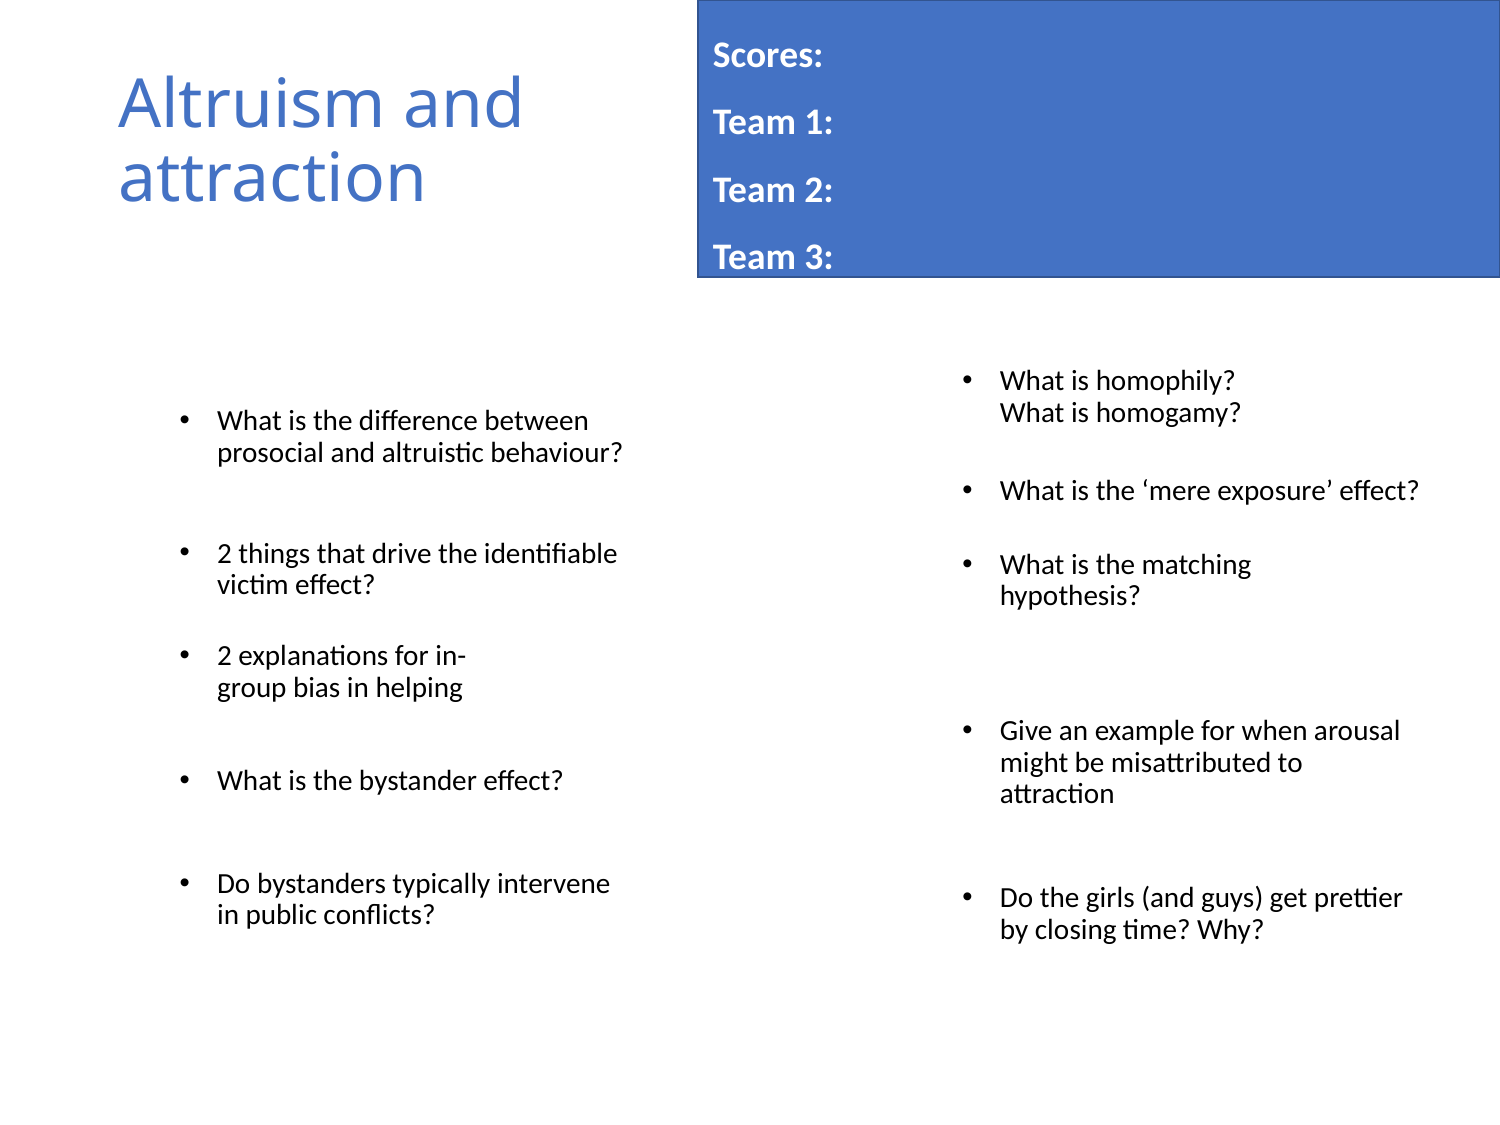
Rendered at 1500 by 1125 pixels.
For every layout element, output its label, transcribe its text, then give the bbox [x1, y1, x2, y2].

title Altruism and attraction [103, 59, 675, 225]
text_box Do bystanders typically intervene in public conflicts? [164, 860, 642, 979]
text_box What is homophily? What is homogamy? [947, 357, 1364, 476]
text_box 2 things that drive the identifiable victim effect? [164, 530, 642, 649]
text_box What is the bystander effect? [164, 757, 642, 860]
list What is the difference between prosocial and altruistic behaviour? [164, 398, 642, 517]
text_box What is the matching hypothesis? [947, 541, 1364, 660]
text_box What is the ‘mere exposure’ effect? [947, 467, 1438, 586]
text_box 2 explanations for in-group bias in helping [164, 632, 515, 751]
text_box Do the girls (and guys) get prettier by closing time? Why? [947, 874, 1425, 993]
text_box Give an example for when arousal might be misattributed to attraction [947, 708, 1438, 827]
text_box Scores: Team 1: Team 2: Team 3: [697, 0, 1500, 278]
